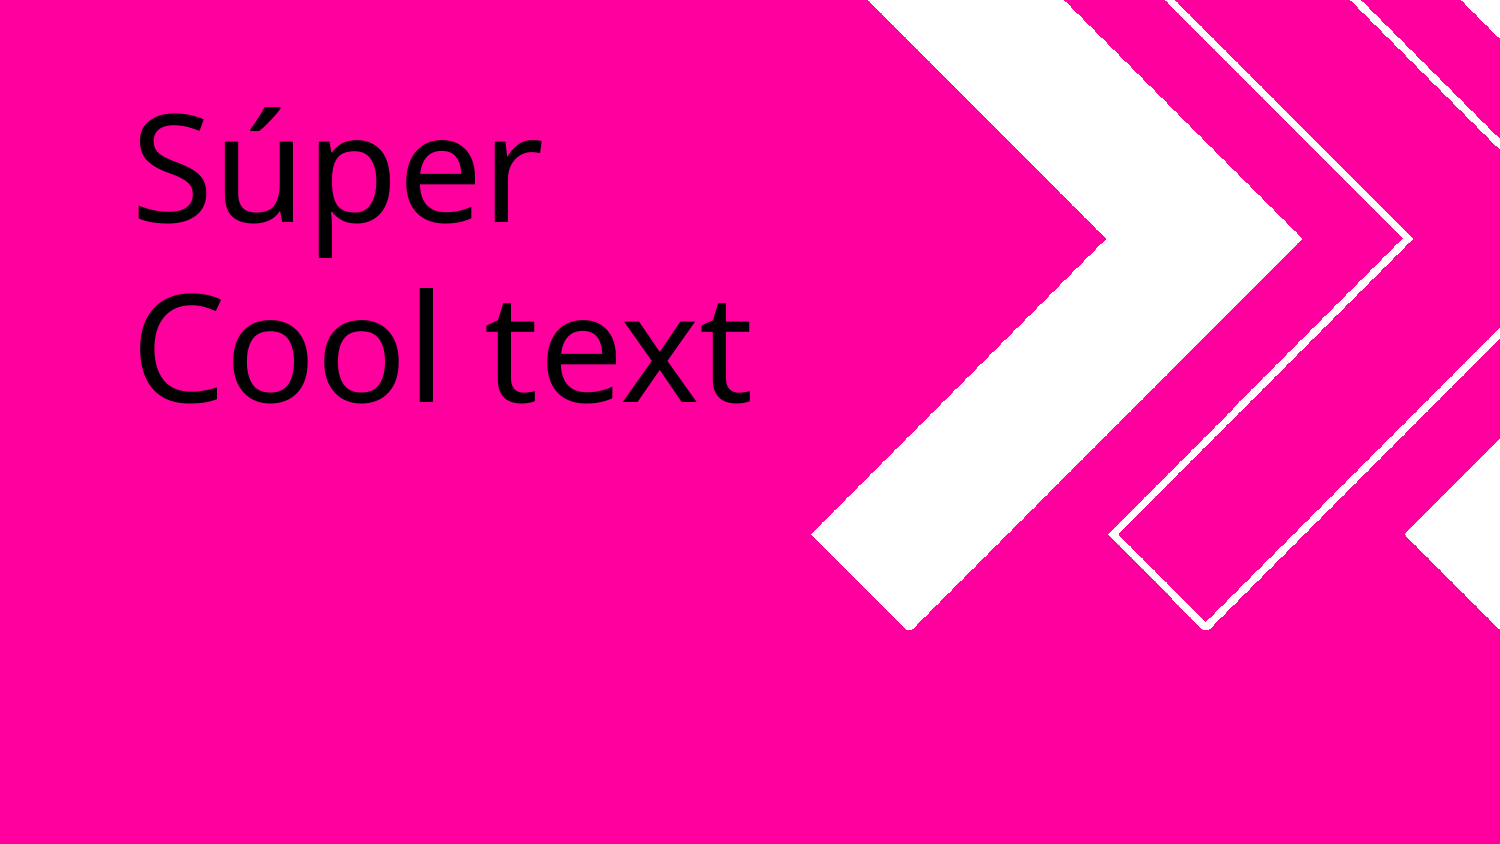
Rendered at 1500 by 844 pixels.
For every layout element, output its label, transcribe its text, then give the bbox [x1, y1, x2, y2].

picture [809, 0, 1500, 630]
text_box Súper Cool text [115, 65, 804, 409]
